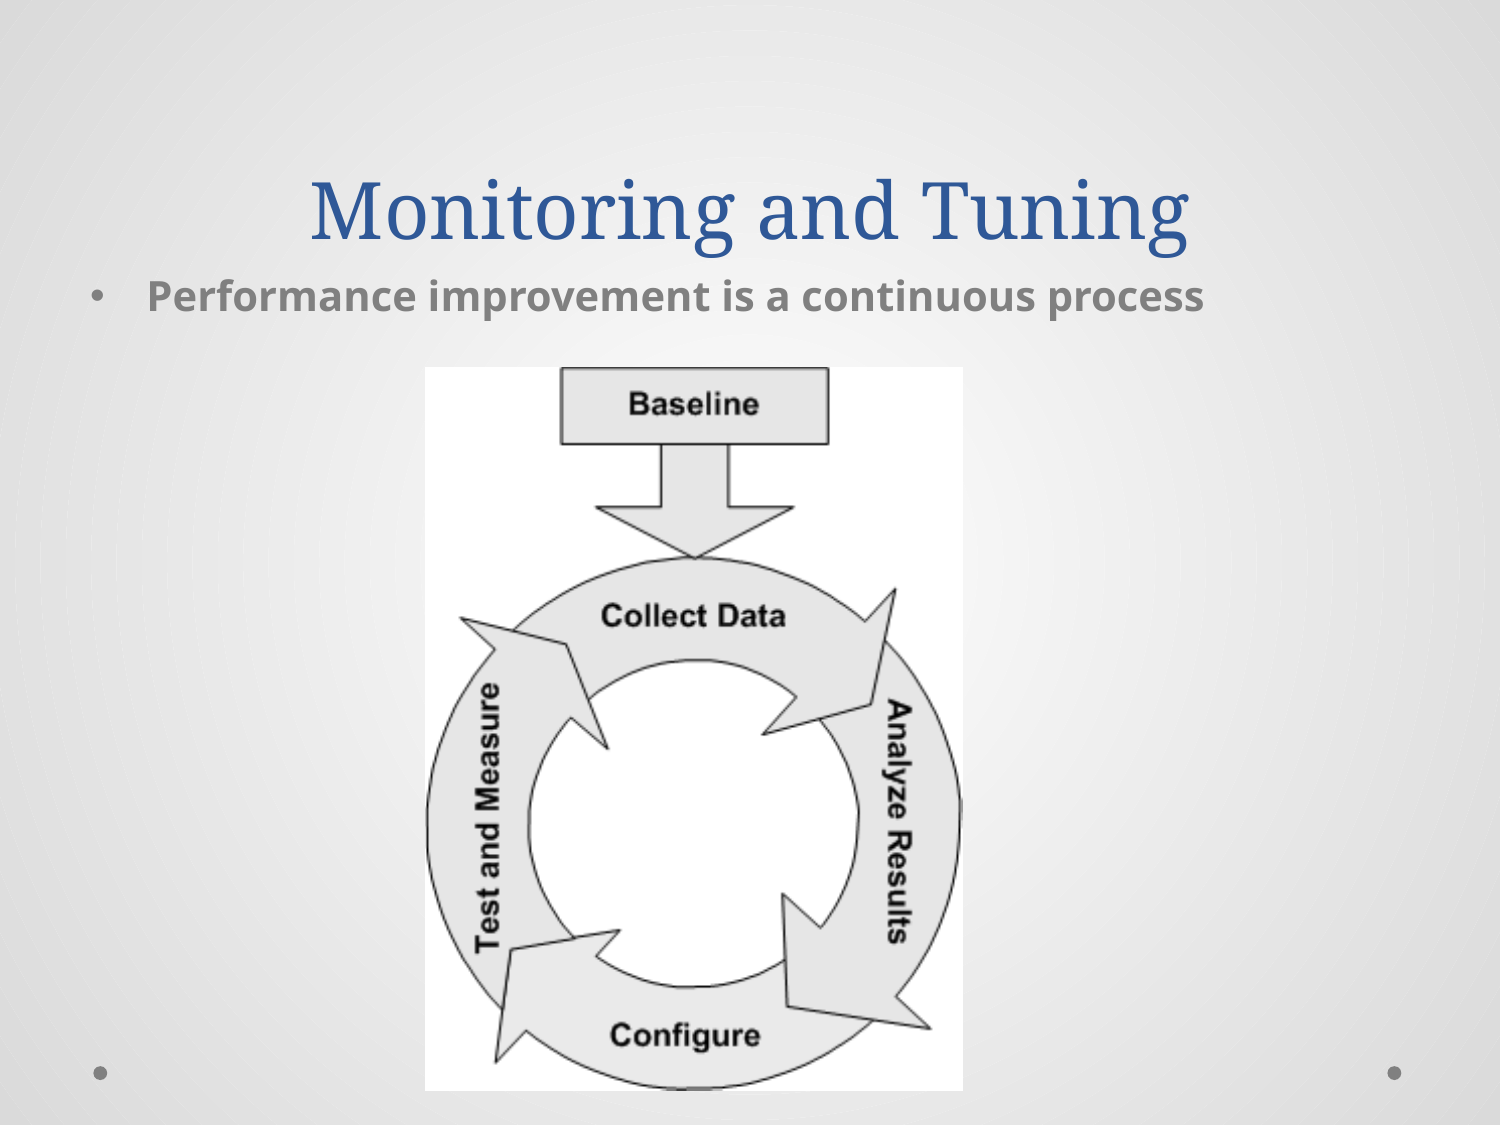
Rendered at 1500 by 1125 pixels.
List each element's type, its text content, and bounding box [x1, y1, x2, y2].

list Performance improvement is a continuous process [75, 262, 1425, 1005]
picture [424, 367, 963, 1091]
title Monitoring and Tuning [75, 0, 1425, 262]
